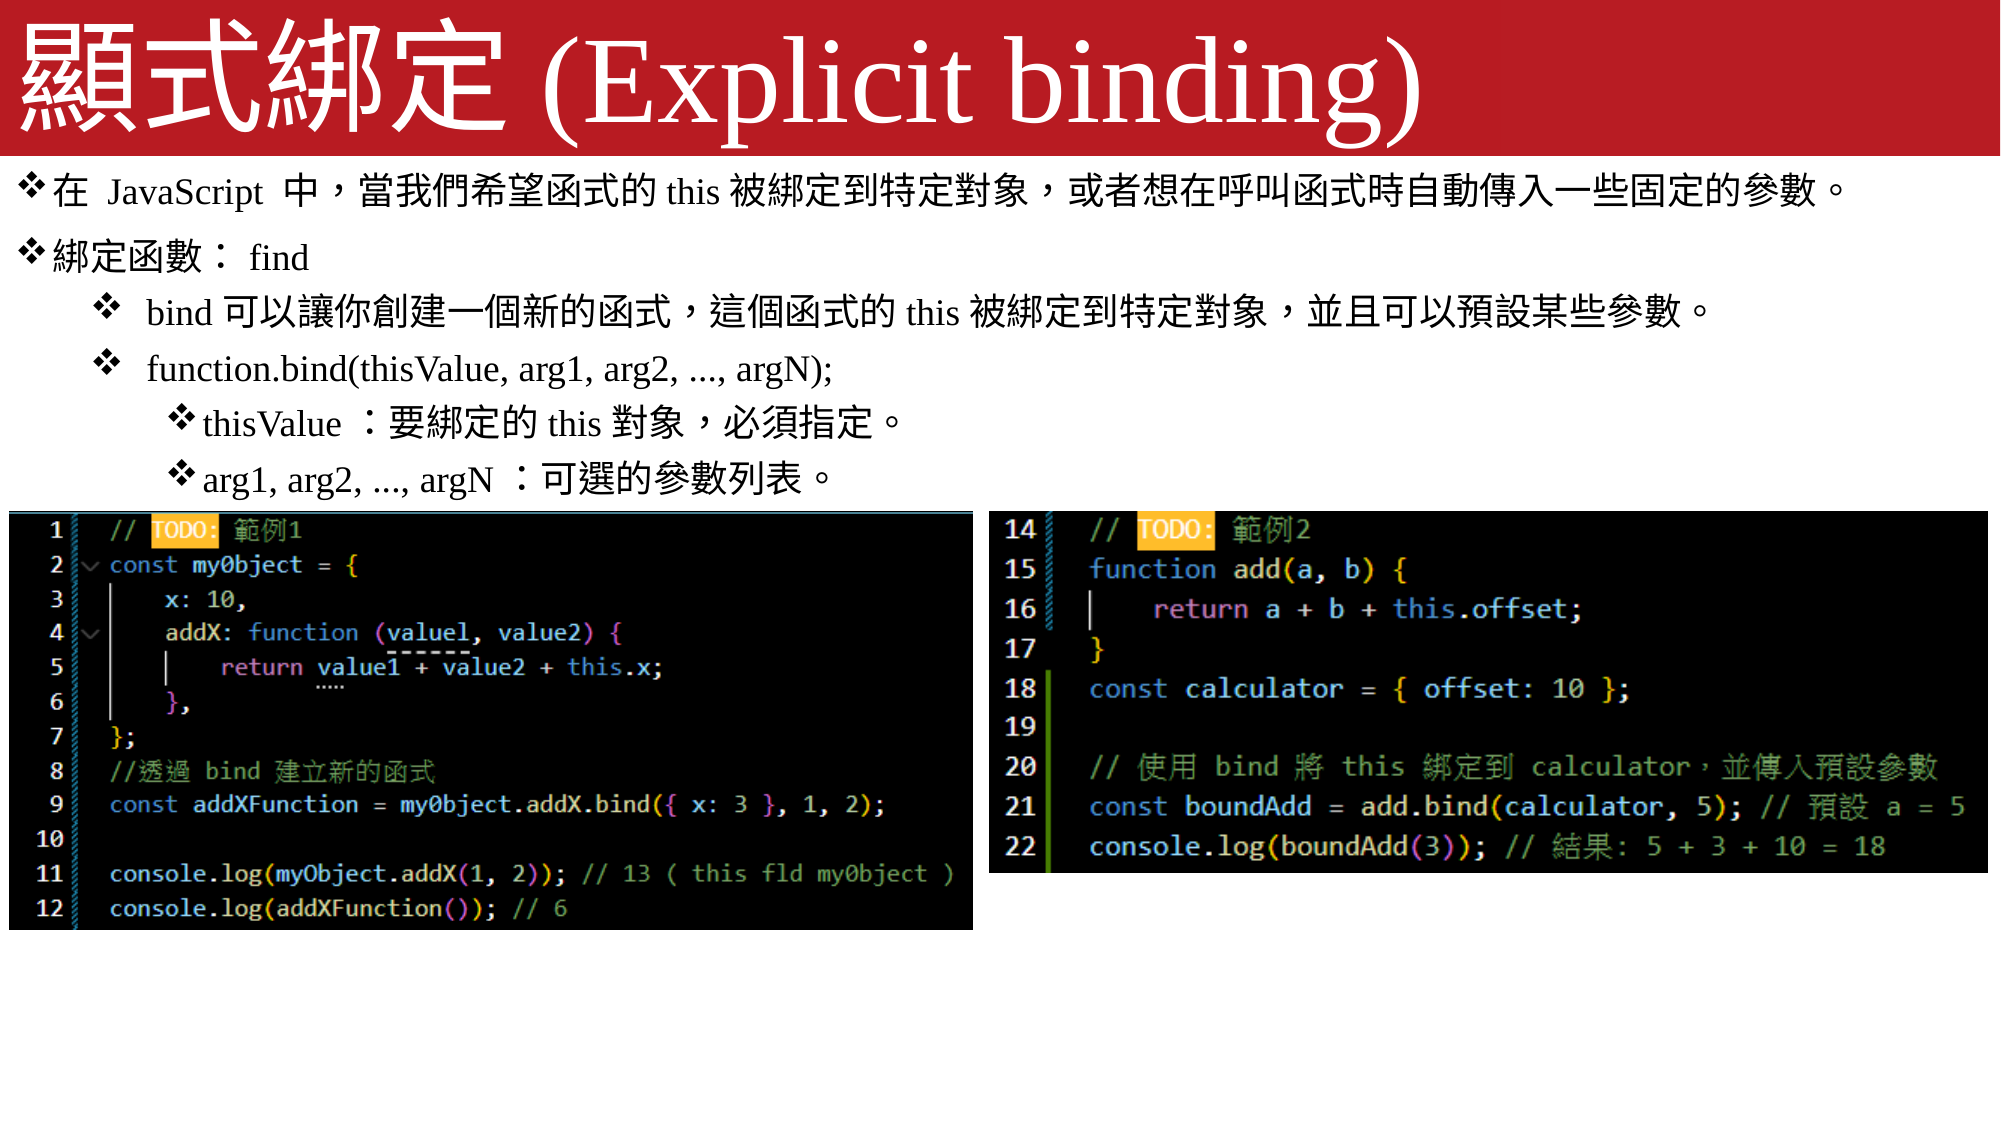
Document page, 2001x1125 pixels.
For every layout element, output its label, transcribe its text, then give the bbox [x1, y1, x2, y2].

picture [9, 511, 973, 930]
list 在 JavaScript 中，當我們希望函式的this被綁定到特定對象，或者想在呼叫函式時自動傳入一些固定的參數。 綁定函數：find bind可以讓你創建一個新的函式，這個函式的this被綁定到特定對象，並且可以預設某些參數。 function.bind(thisValue, arg1, arg2, ..., argN); thisValue：要綁定的this對象，必須指定。 arg1, arg2, ..., argN：可選的參數列表。 [0, 159, 1988, 987]
title 顯式綁定(Explicit binding) [1, 0, 1727, 156]
picture [989, 511, 1988, 873]
